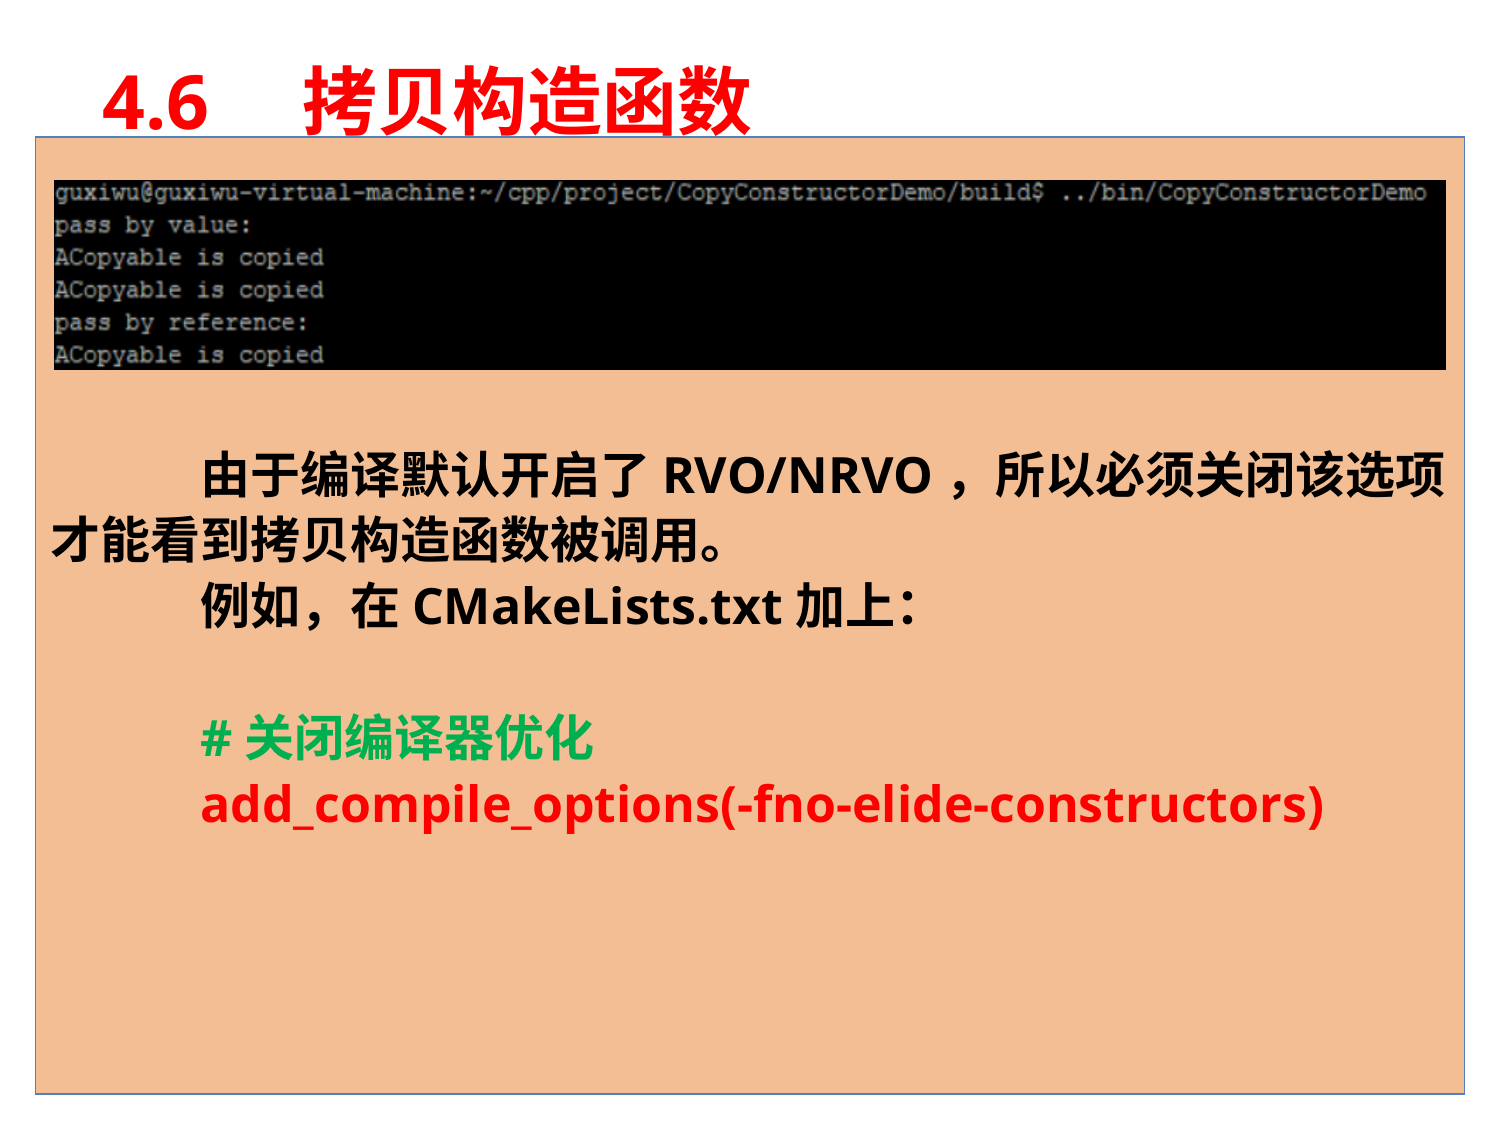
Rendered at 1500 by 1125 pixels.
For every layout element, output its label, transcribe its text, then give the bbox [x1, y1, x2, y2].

text_box 由于编译默认开启了RVO/NRVO，所以必须关闭该选项才能看到拷贝构造函数被调用。 例如，在CMakeLists.txt加上： #关闭编译器优化 add_compile_options(-fno-elide-constructors) [35, 137, 1465, 1094]
title 4.6 拷贝构造函数 [87, 31, 1363, 137]
picture [54, 179, 1446, 370]
